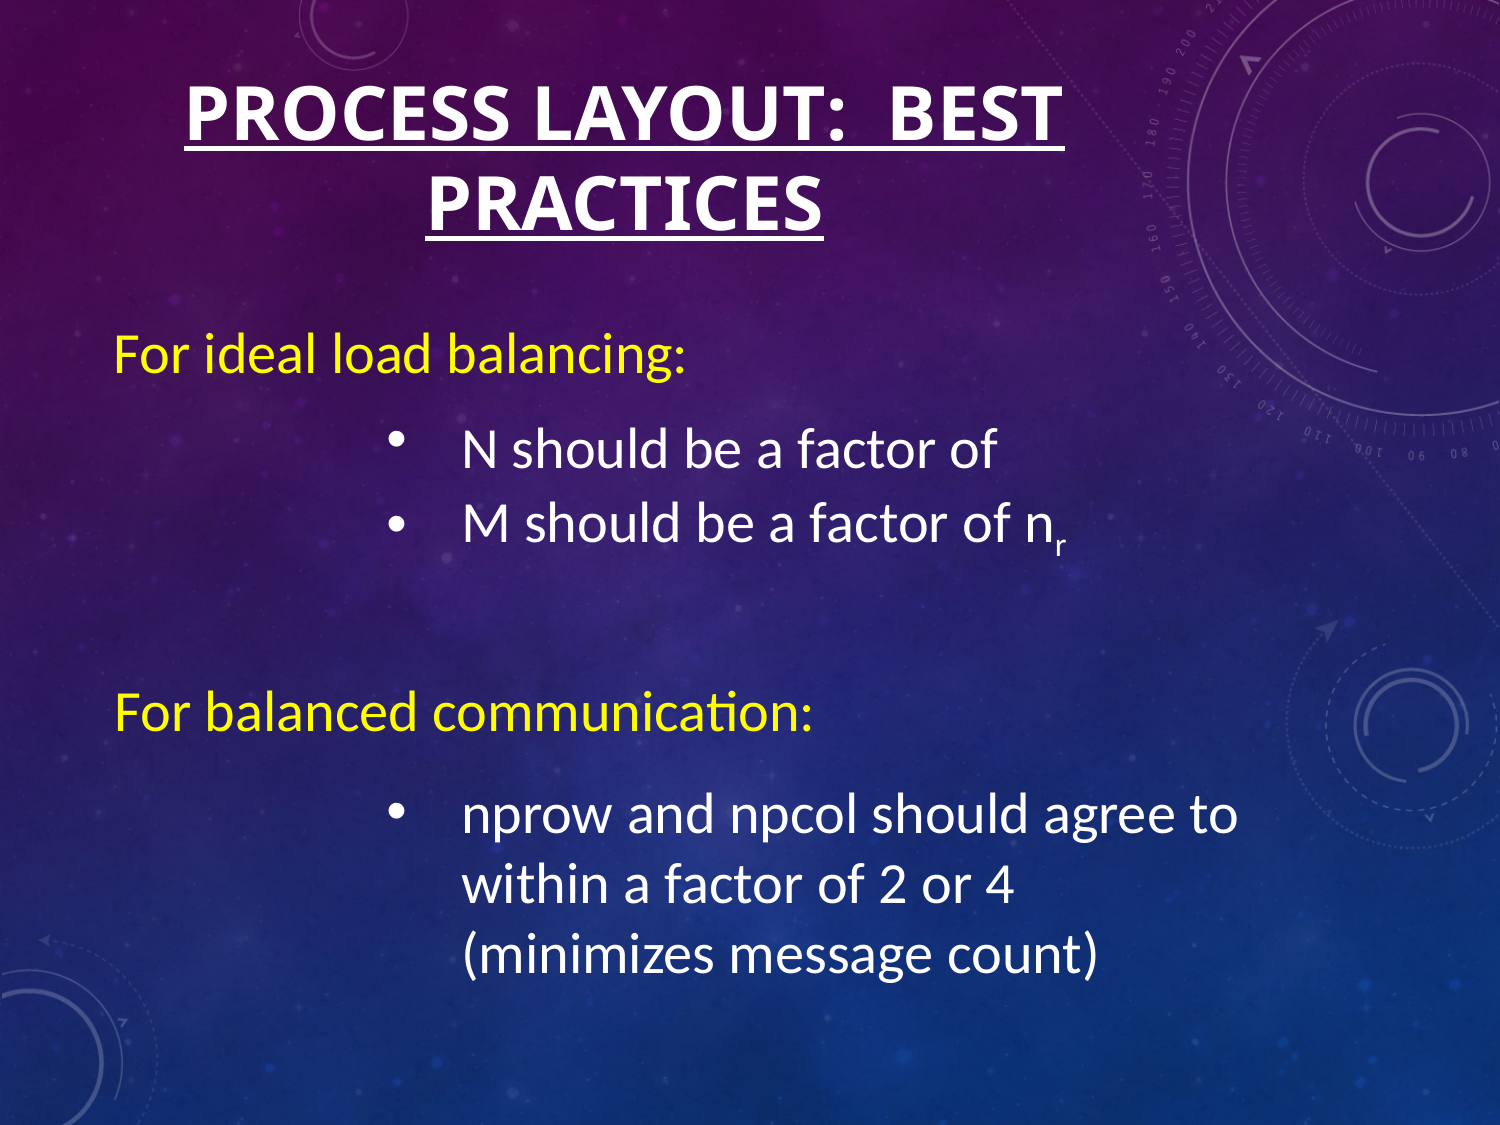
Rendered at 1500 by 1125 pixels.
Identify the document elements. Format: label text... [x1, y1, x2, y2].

picture [0, 0, 1500, 1125]
title Process layout: Best Practices [0, 35, 1261, 275]
text_box For ideal load balancing: [98, 307, 704, 393]
text_box For balanced communication: [100, 665, 831, 751]
text_box nprow and npcol should agree to within a factor of 2 or 4 (minimizes message count) [386, 775, 1295, 1076]
